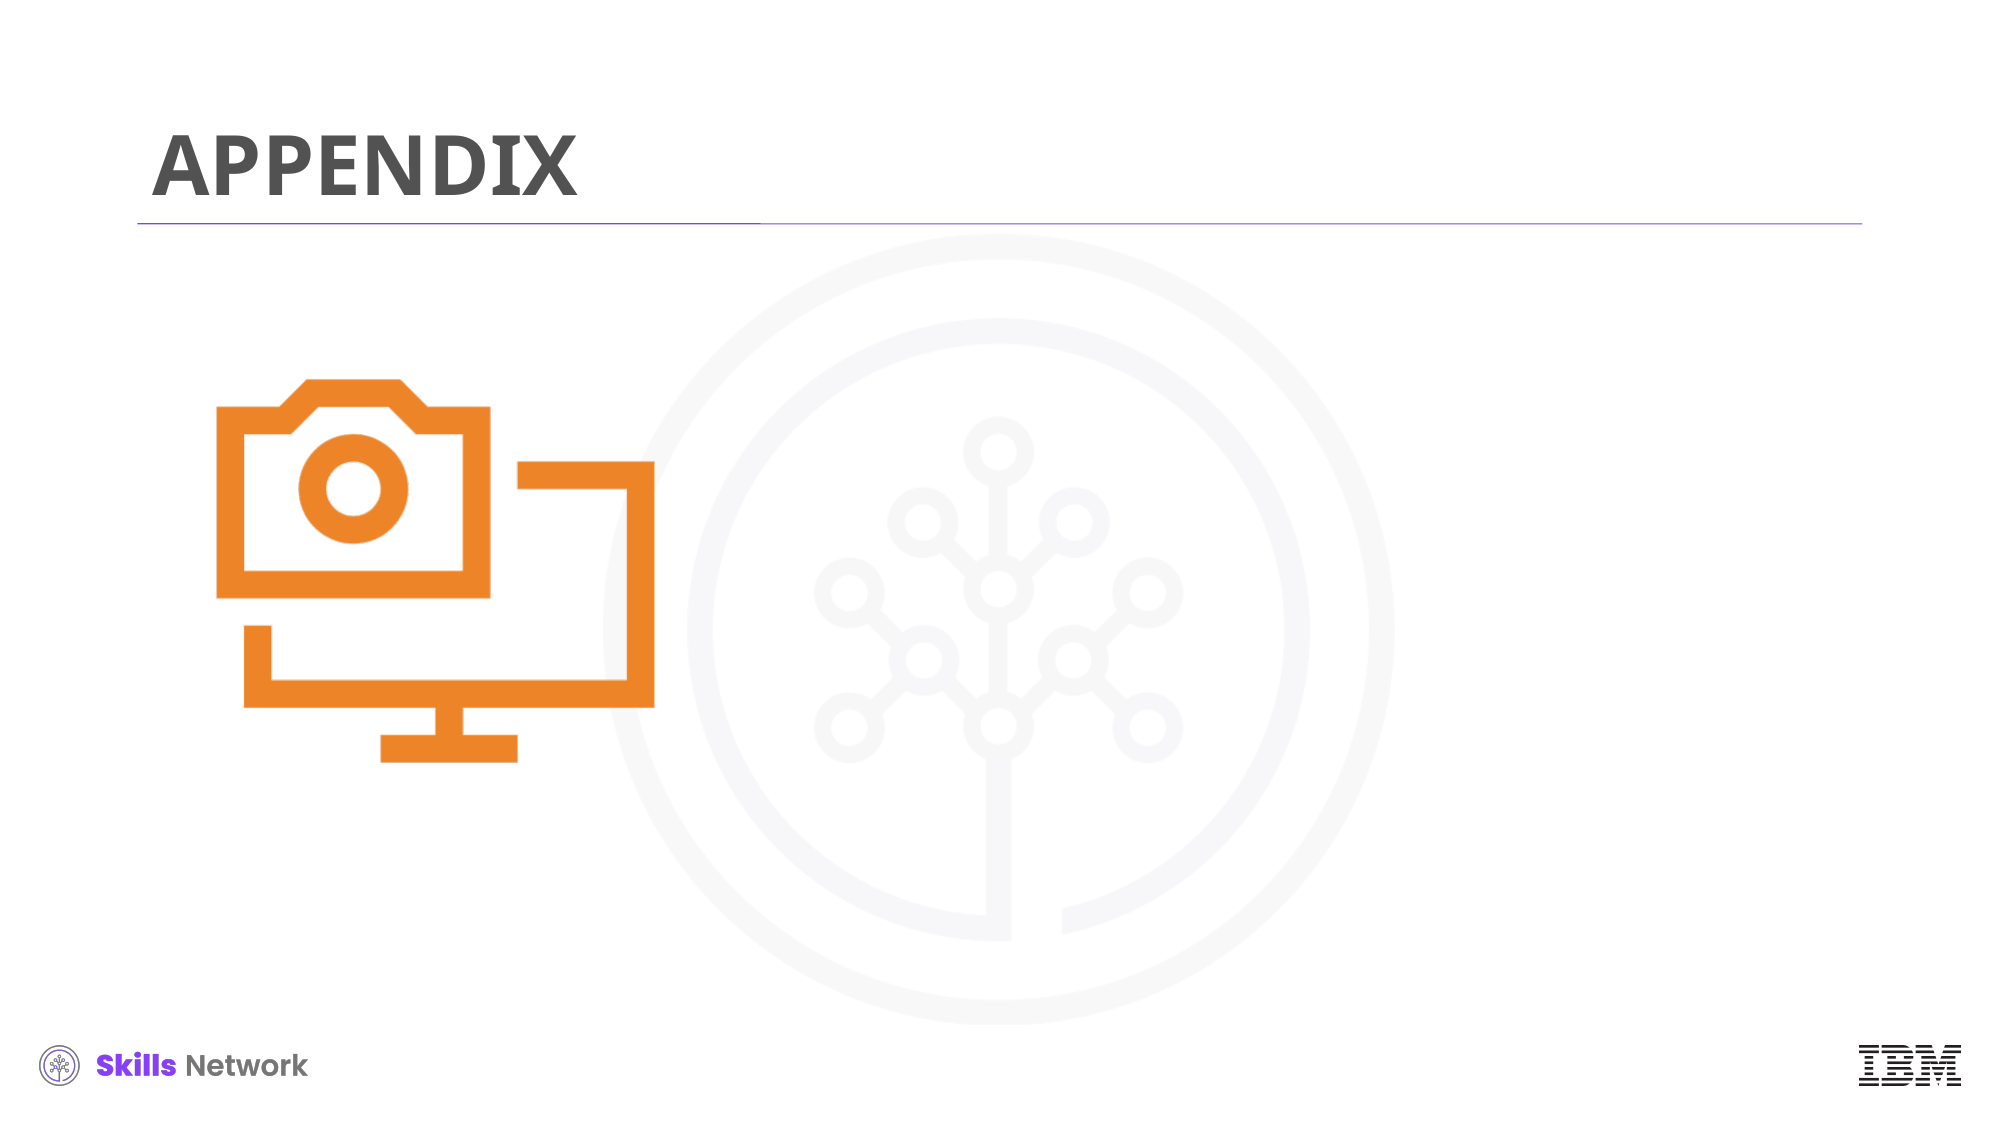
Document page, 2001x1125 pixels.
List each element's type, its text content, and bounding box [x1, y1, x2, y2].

picture [39, 1045, 308, 1086]
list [173, 303, 698, 828]
title APPENDIX [137, 59, 1863, 278]
picture [1859, 1045, 1961, 1086]
